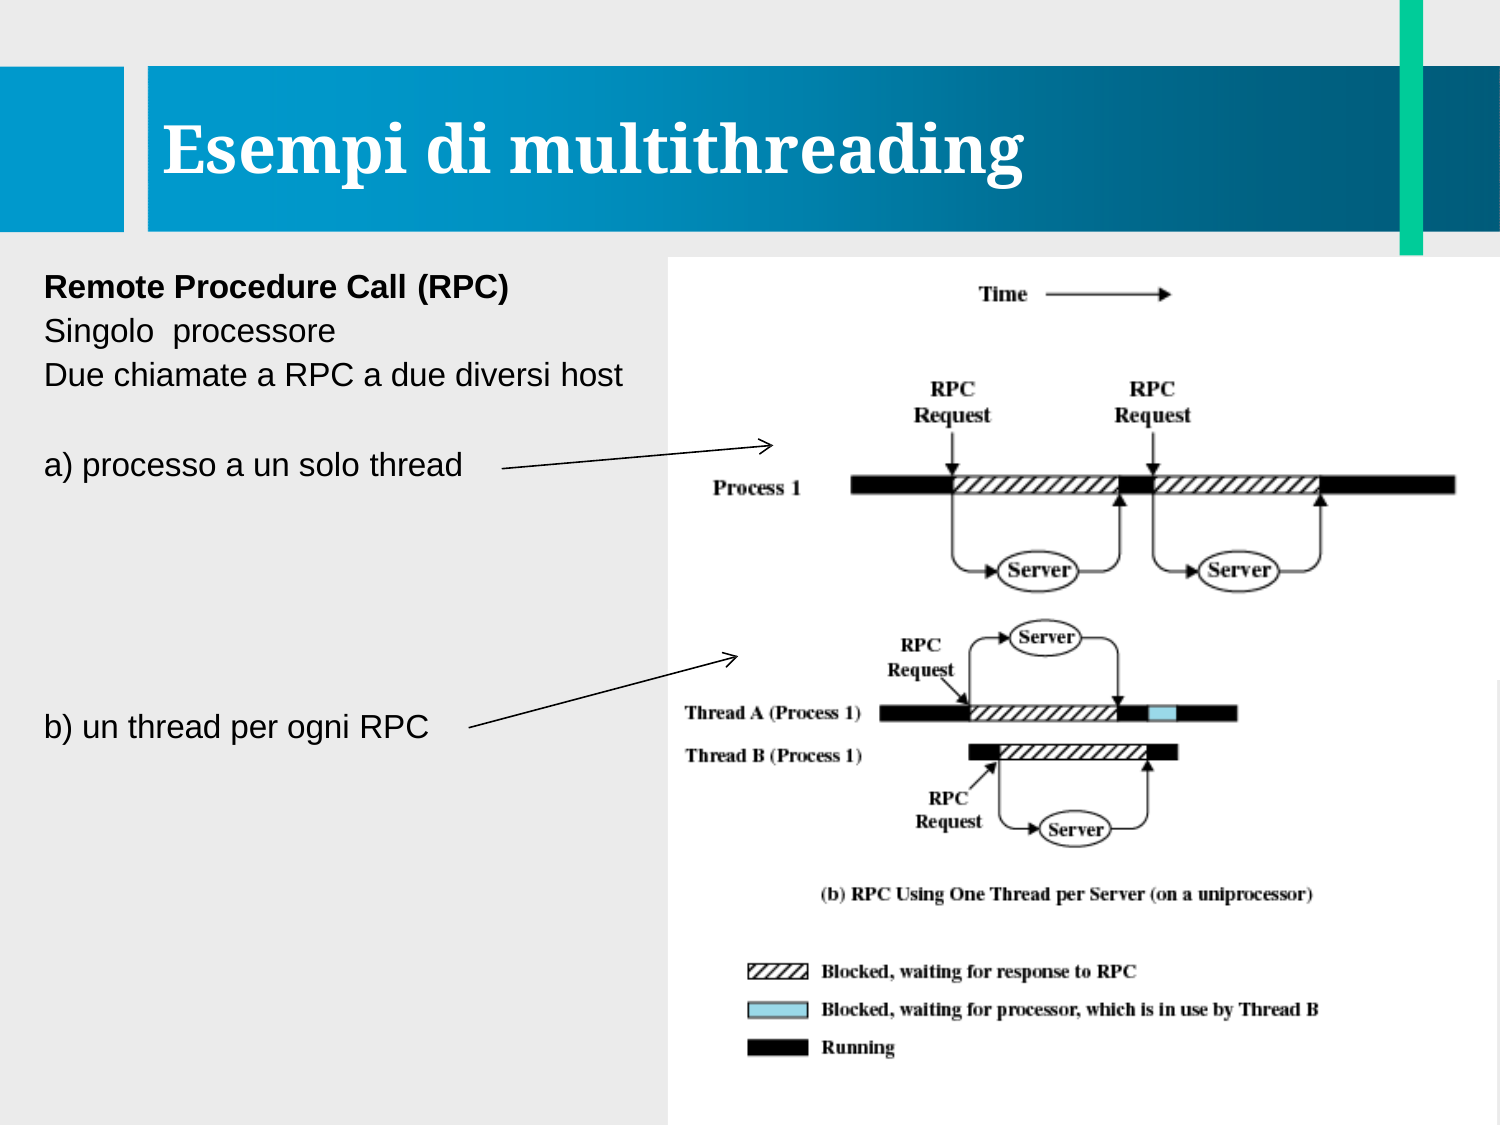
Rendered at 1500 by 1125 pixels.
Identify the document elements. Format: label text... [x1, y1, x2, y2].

title Esempi di multithreading [100, 64, 1400, 295]
text_box Remote Procedure Call (RPC) Singolo processore Due chiamate a RPC a due diversi host a) processo a un solo thread [41, 259, 629, 484]
text_box [1399, 0, 1424, 256]
text_box [501, 438, 774, 470]
text_box [667, 609, 1498, 1125]
text_box b) un thread per ogni RPC [41, 703, 436, 746]
text_box [667, 257, 1500, 680]
text_box [1424, 66, 1500, 232]
text_box [0, 66, 124, 233]
text_box [468, 651, 739, 729]
